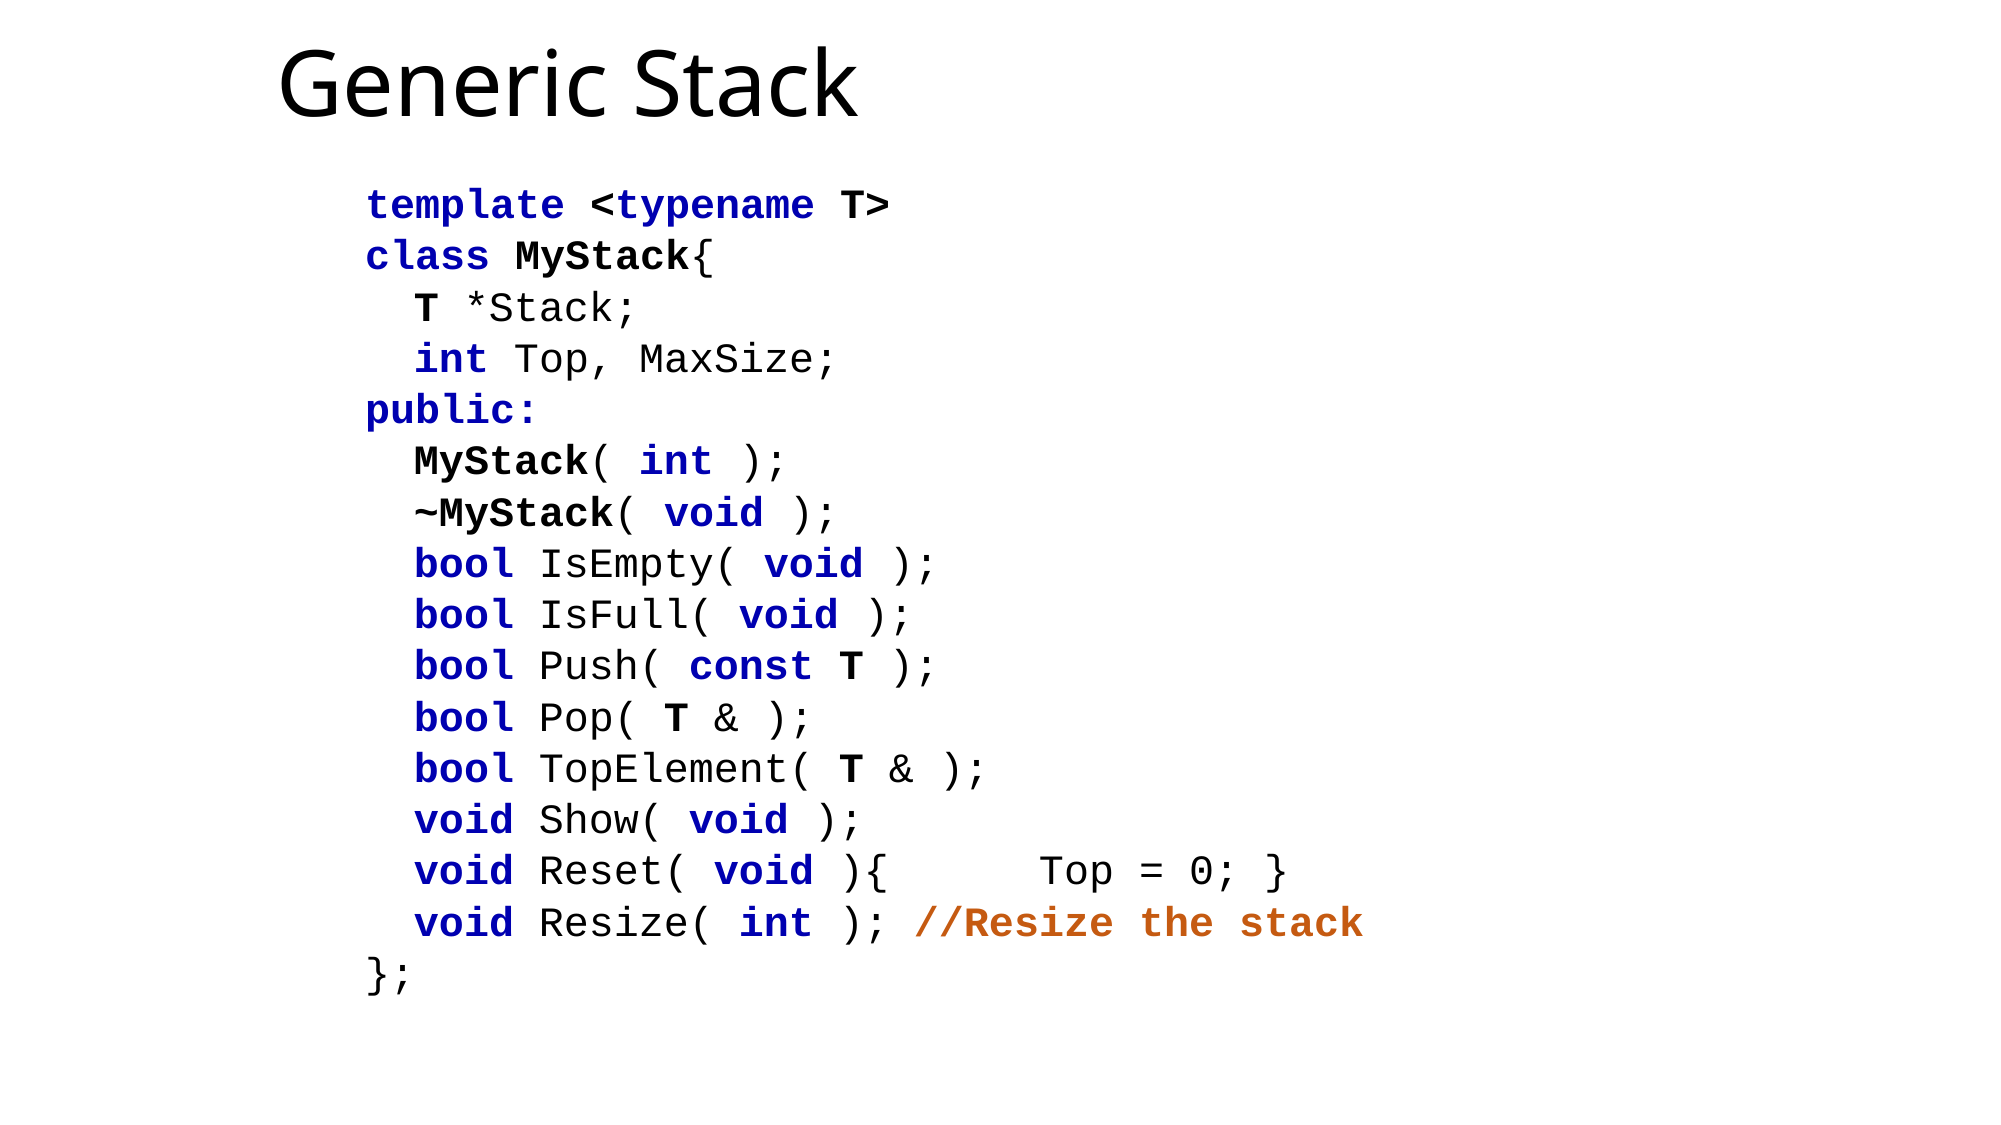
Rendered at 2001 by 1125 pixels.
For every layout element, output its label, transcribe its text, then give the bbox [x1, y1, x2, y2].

title Generic Stack [260, 16, 1735, 159]
list template <typename T> class MyStack{ T *Stack; int Top, MaxSize; public: MyStack( int ); ~MyStack( void ); bool IsEmpty( void ); bool IsFull( void ); bool Push( const T ); bool Pop( T & ); bool TopElement( T & ); void Show( void ); void Reset( void ){ Top = 0; } void Resize( int ); //Resize the stack }; [350, 174, 1824, 1024]
